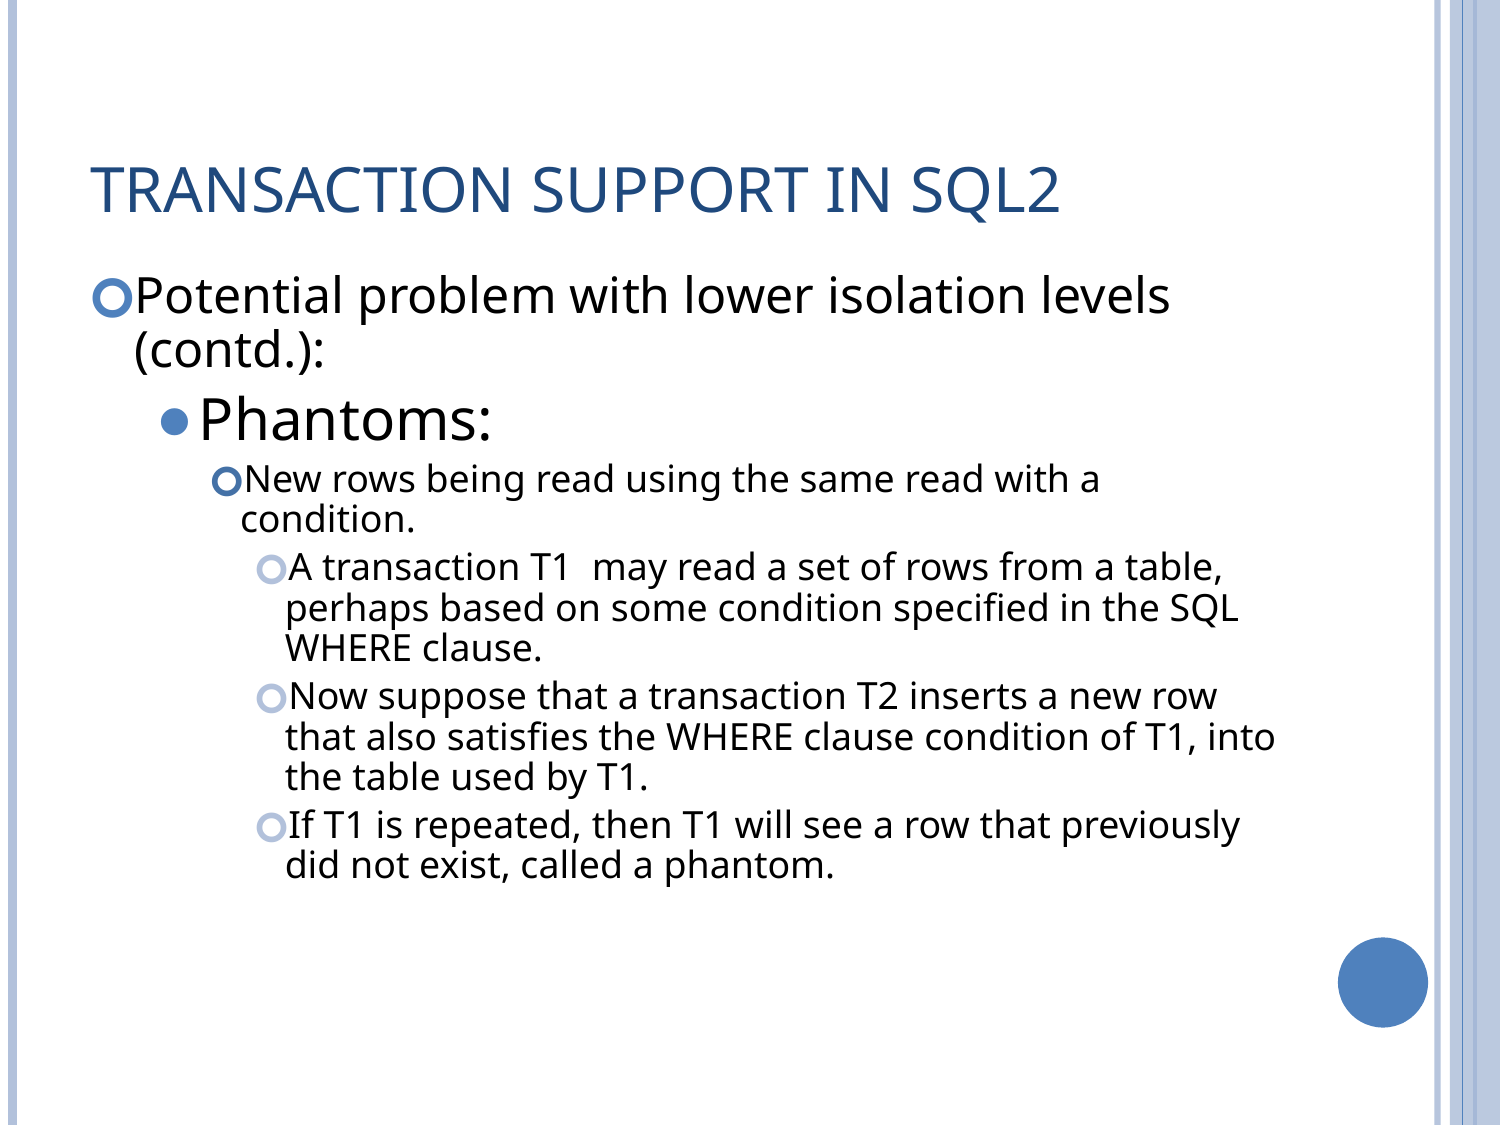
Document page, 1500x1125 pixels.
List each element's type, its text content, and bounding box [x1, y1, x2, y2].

list Potential problem with lower isolation levels (contd.): Phantoms: New rows being read using the same read with a condition. A transaction T1 may read a set of rows from a table, perhaps based on some condition specified in the SQL WHERE clause. Now suppose that a transaction T2 inserts a new row that also satisfies the WHERE clause condition of T1, into the table used by T1. If T1 is repeated, then T1 will see a row that previously did not exist, called a phantom. [75, 262, 1300, 1062]
title TRANSACTION SUPPORT IN SQL2 [75, 45, 1300, 233]
